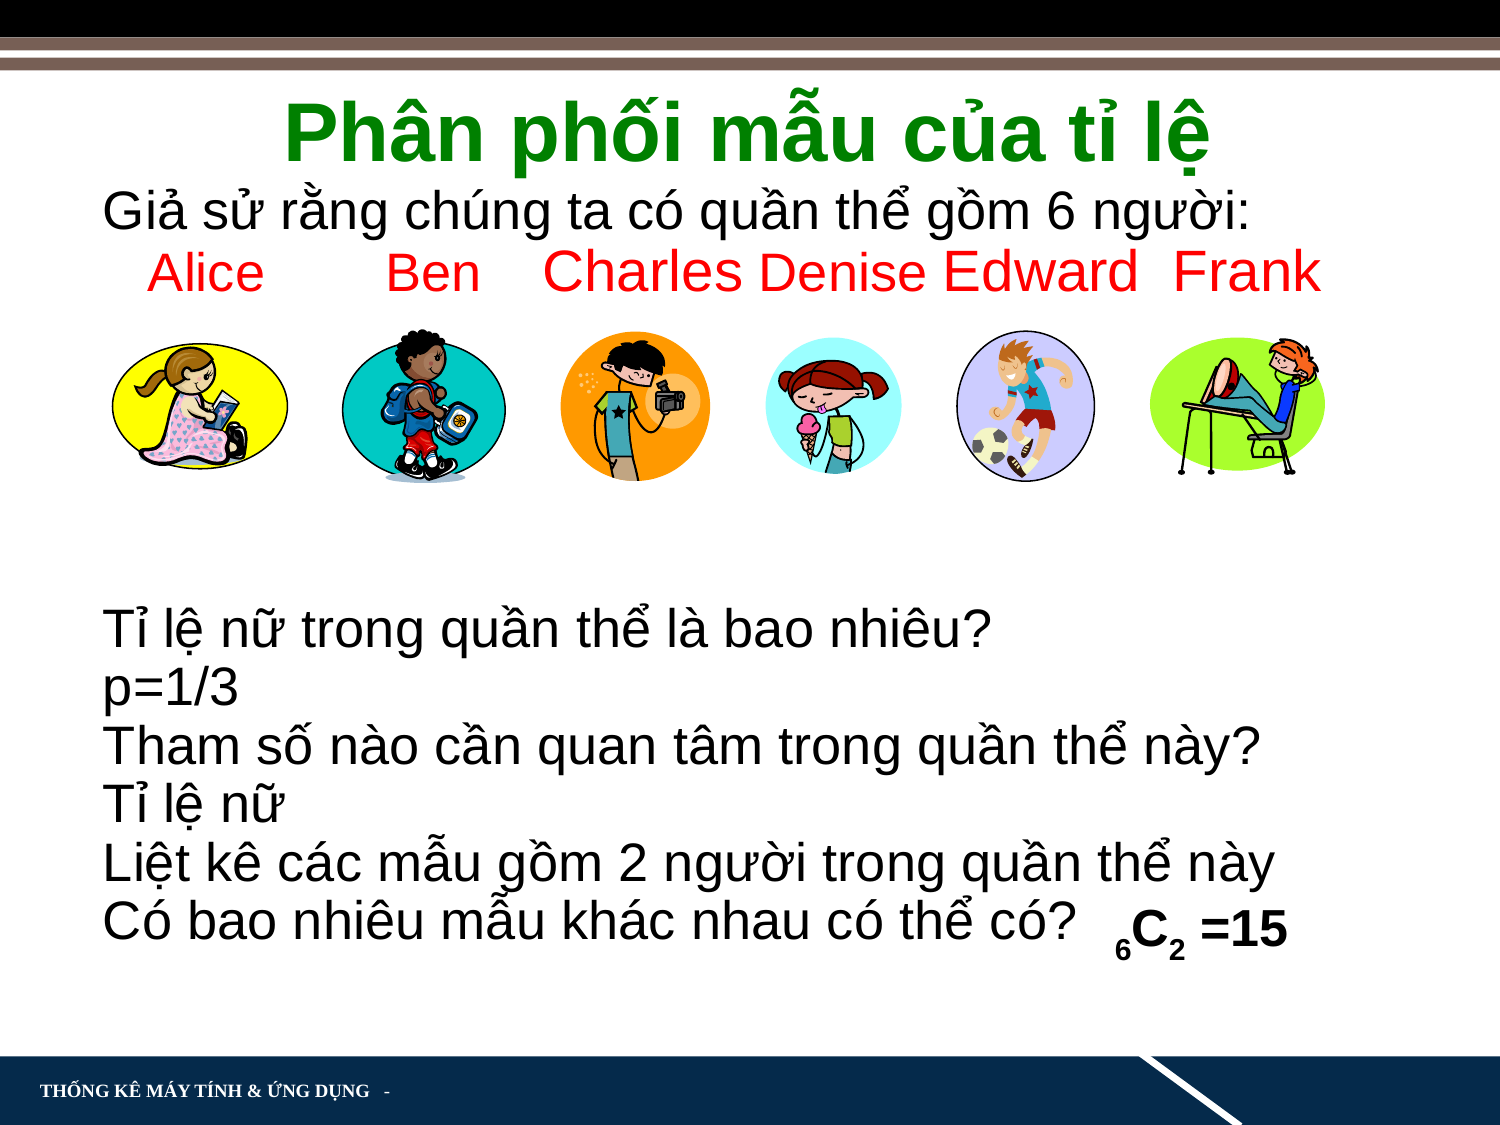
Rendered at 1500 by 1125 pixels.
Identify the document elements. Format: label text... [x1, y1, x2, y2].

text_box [112, 343, 288, 469]
text_box 6C2 =15 [1100, 887, 1432, 974]
picture [560, 331, 711, 482]
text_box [956, 331, 1095, 482]
text_box Giả sử rằng chúng ta có quần thể gồm 6 người: Alice Ben Charles Denise Edward Frank Tỉ lệ nữ trong quần thể là bao nhiêu? p=1/3 Tham số nào cần quan tâm trong quần thể này? Tỉ lệ nữ Liệt kê các mẫu gồm 2 người trong quần thể này Có bao nhiêu mẫu khác nhau có thể có? [88, 174, 1450, 1018]
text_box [342, 328, 506, 484]
text_box Phân phối mẫu của tỉ lệ [268, 81, 1228, 174]
picture [765, 337, 902, 475]
picture [1149, 337, 1325, 475]
